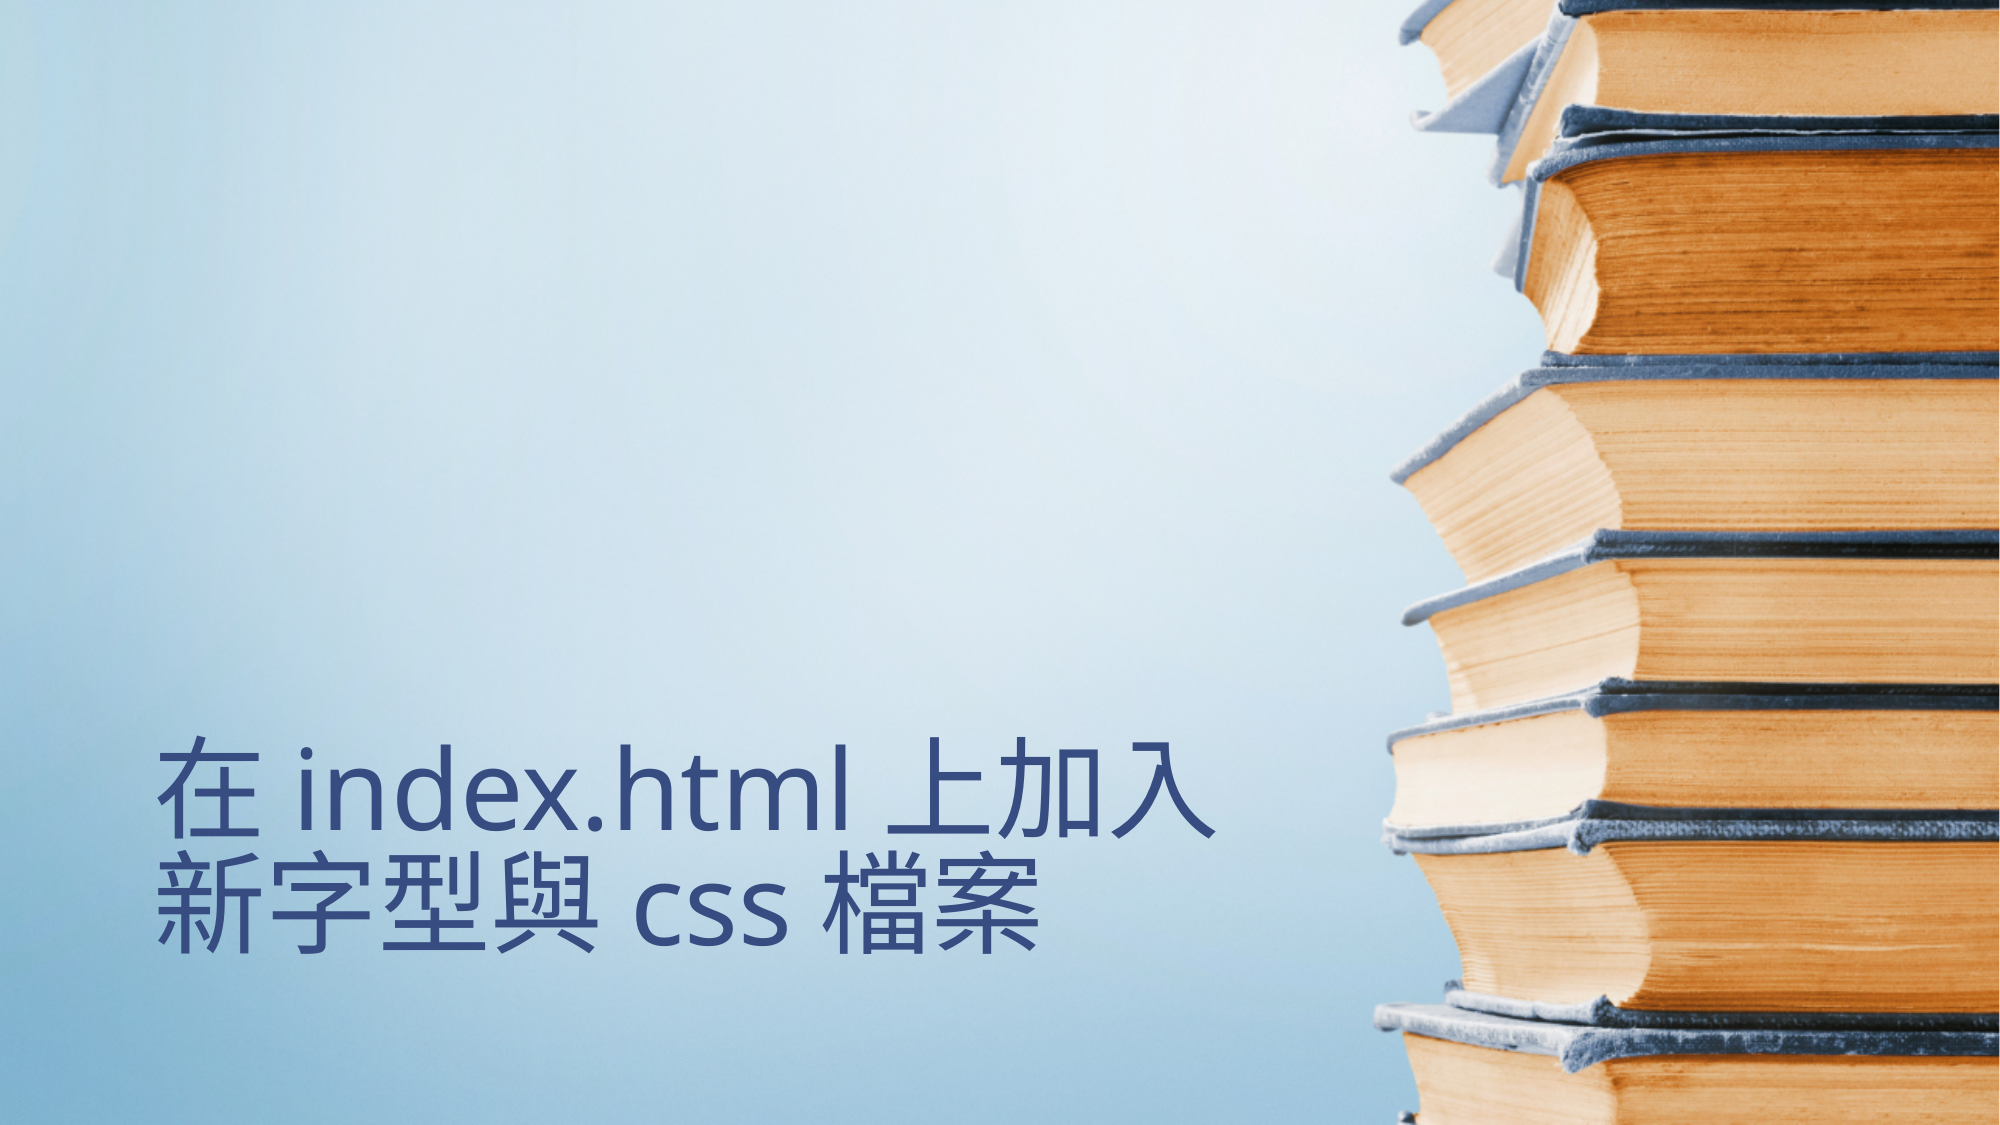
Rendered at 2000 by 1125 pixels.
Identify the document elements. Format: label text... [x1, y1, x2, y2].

picture [0, 0, 2000, 1125]
title 在index.html上加入新字型與css檔案 [133, 729, 1283, 1046]
